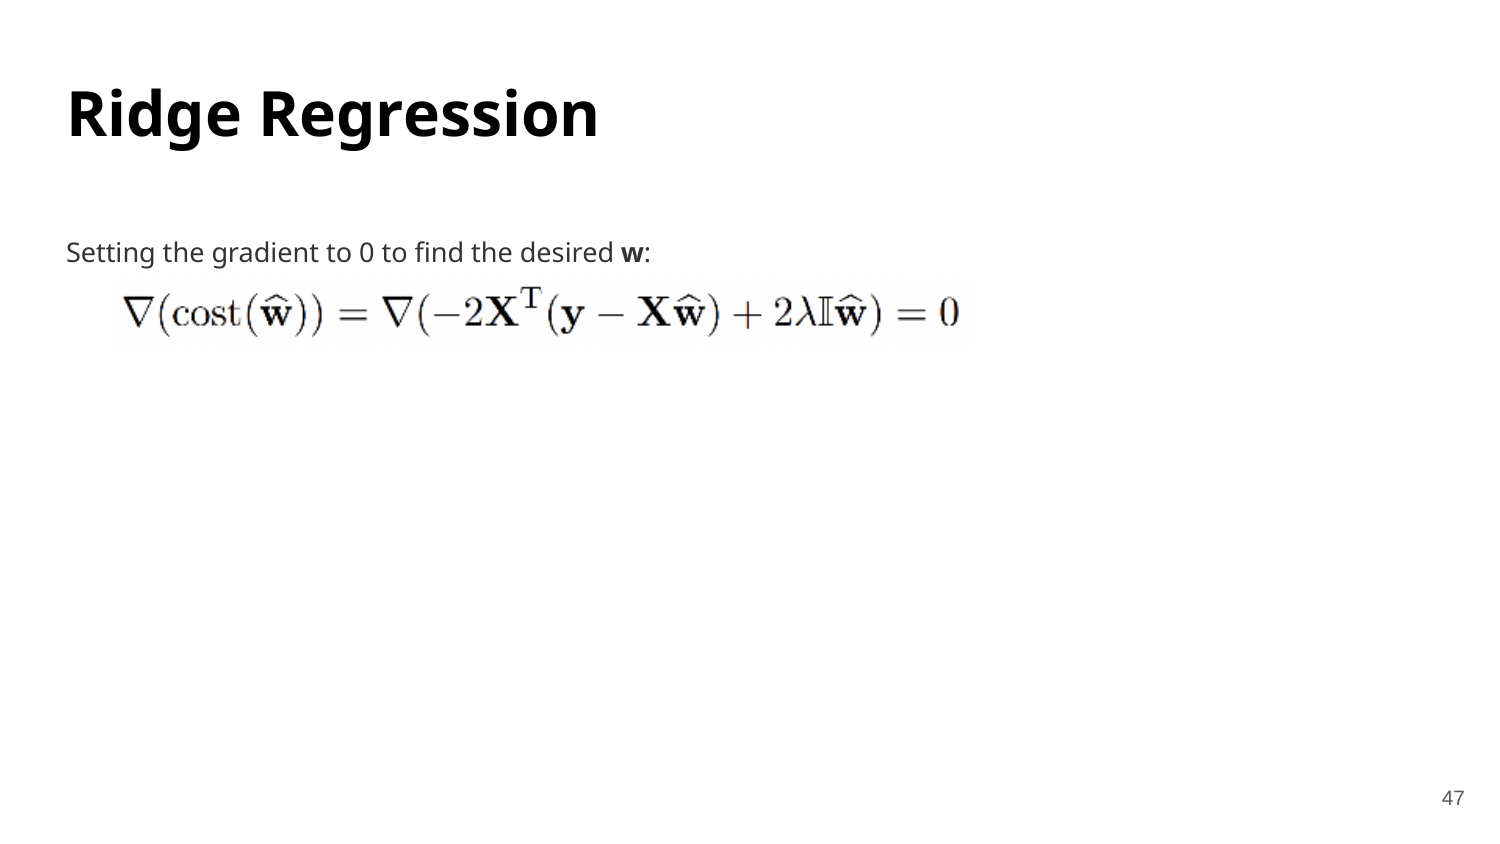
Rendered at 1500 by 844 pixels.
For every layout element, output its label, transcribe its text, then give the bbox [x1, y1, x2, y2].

text_box Ridge Regression [51, 72, 1449, 167]
slide_number 47 [1389, 764, 1480, 830]
picture [111, 276, 973, 350]
text_box Setting the gradient to 0 to find the desired w: [51, 204, 1377, 284]
